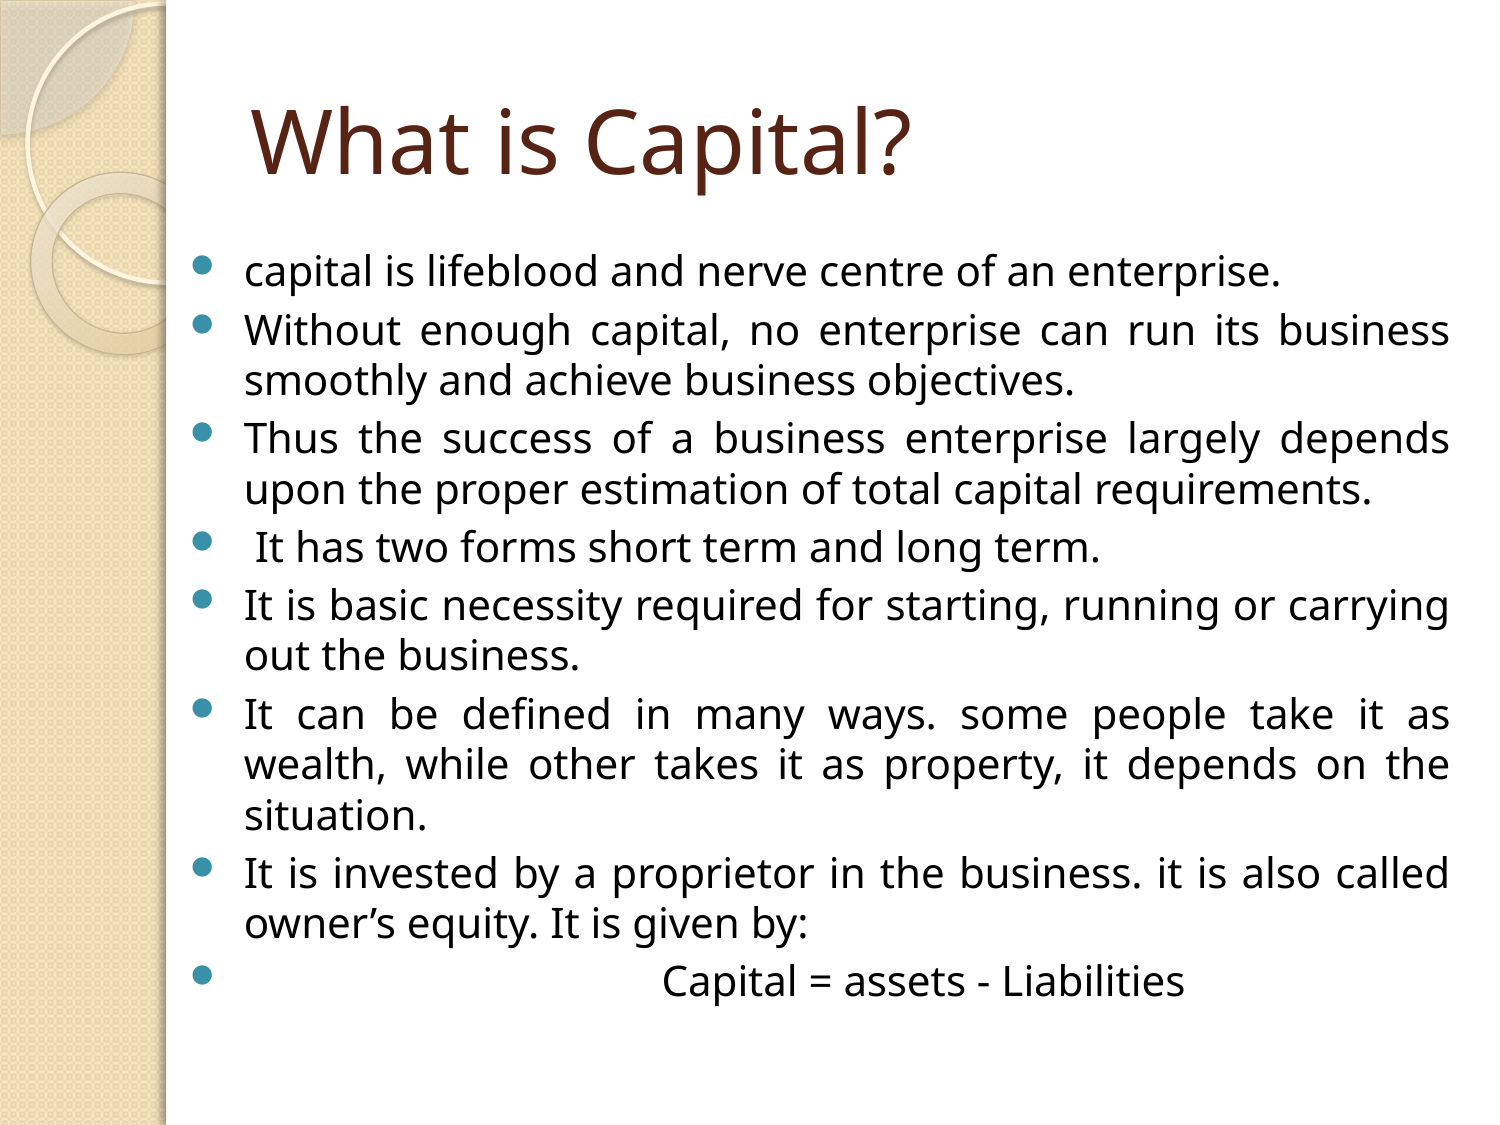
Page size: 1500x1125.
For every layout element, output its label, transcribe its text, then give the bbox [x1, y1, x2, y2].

list capital is lifeblood and nerve centre of an enterprise. Without enough capital, no enterprise can run its business smoothly and achieve business objectives. Thus the success of a business enterprise largely depends upon the proper estimation of total capital requirements. It has two forms short term and long term. It is basic necessity required for starting, running or carrying out the business. It can be defined in many ways. some people take it as wealth, while other takes it as property, it depends on the situation. It is invested by a proprietor in the business. it is also called owner’s equity. It is given by: Capital = assets - Liabilities [174, 237, 1466, 1075]
title What is Capital? [235, 45, 1466, 233]
